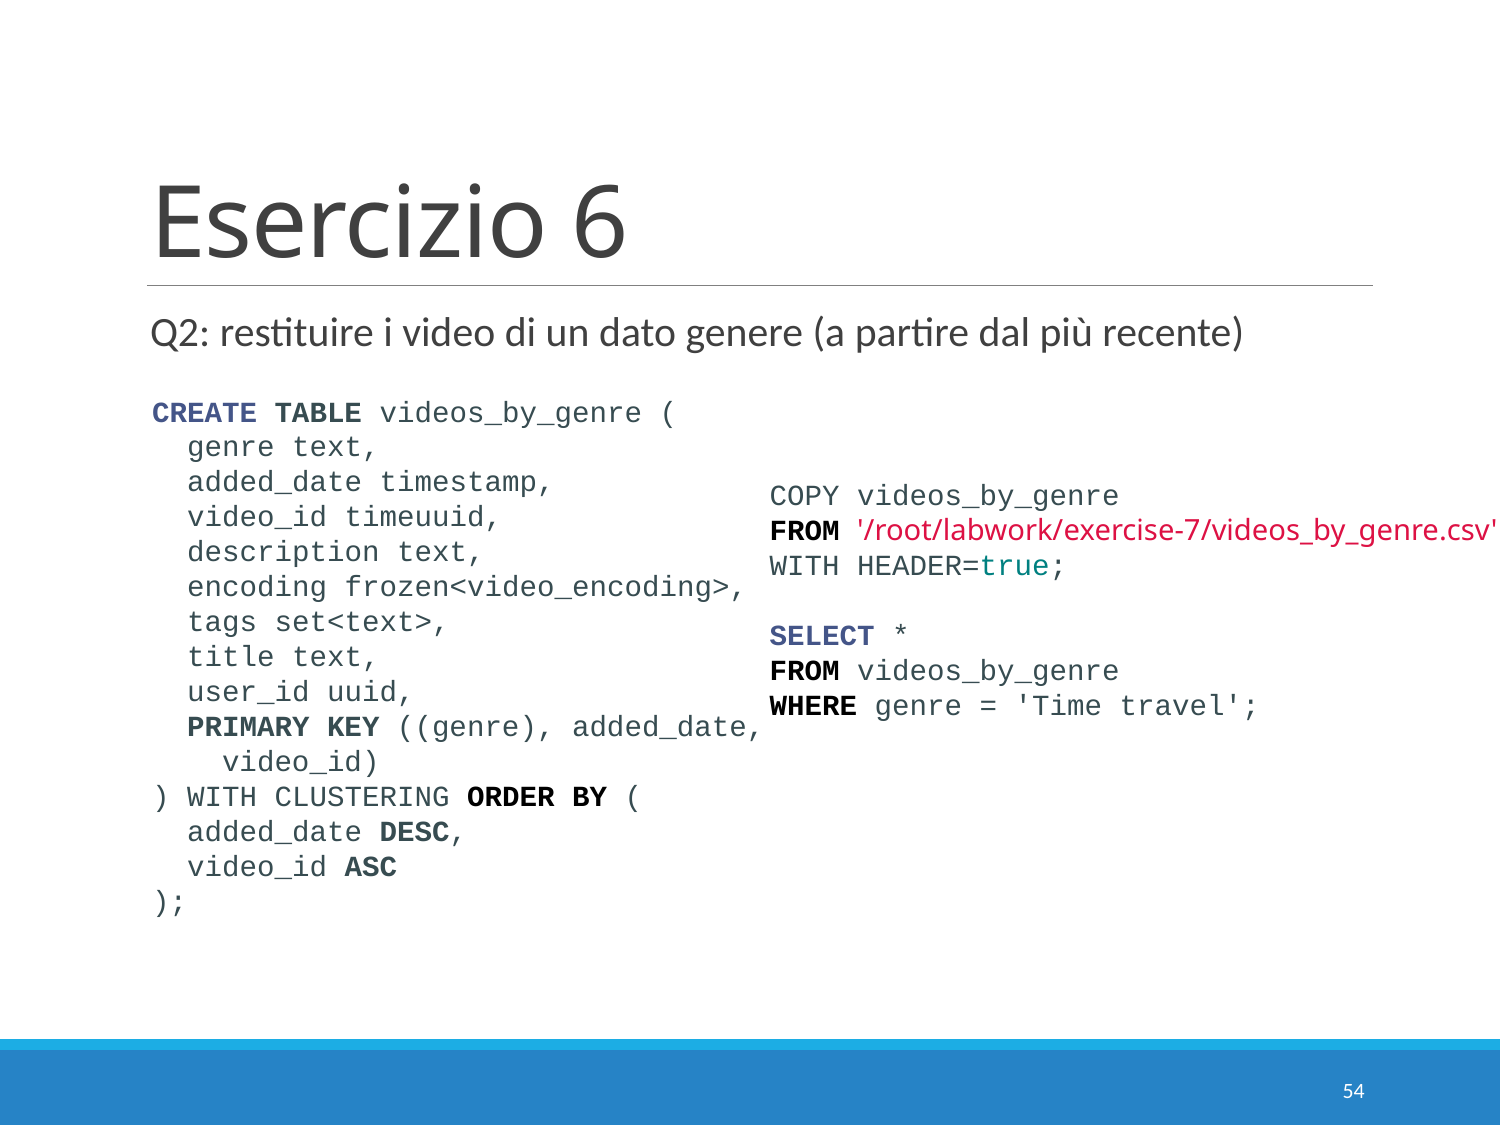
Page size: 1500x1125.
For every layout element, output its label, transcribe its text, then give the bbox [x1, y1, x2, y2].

text_box CREATE TABLE videos_by_genre ( genre text, added_date timestamp, video_id timeuuid, description text, encoding frozen<video_encoding>, tags set<text>, title text, user_id uuid, PRIMARY KEY ((genre), added_date, video_id) ) WITH CLUSTERING ORDER BY ( added_date DESC, video_id ASC ); [137, 385, 798, 925]
title Esercizio 6 [135, 47, 1373, 285]
list Q2: restituire i video di un dato genere (a partire dal più recente) [135, 302, 1373, 963]
text_box COPY videos_by_genre FROM '/root/labwork/exercise-7/videos_by_genre.csv' WITH HEADER=true; SELECT * FROM videos_by_genre WHERE genre = 'Time travel'; [754, 469, 1500, 729]
slide_number 54 [1218, 1059, 1380, 1120]
